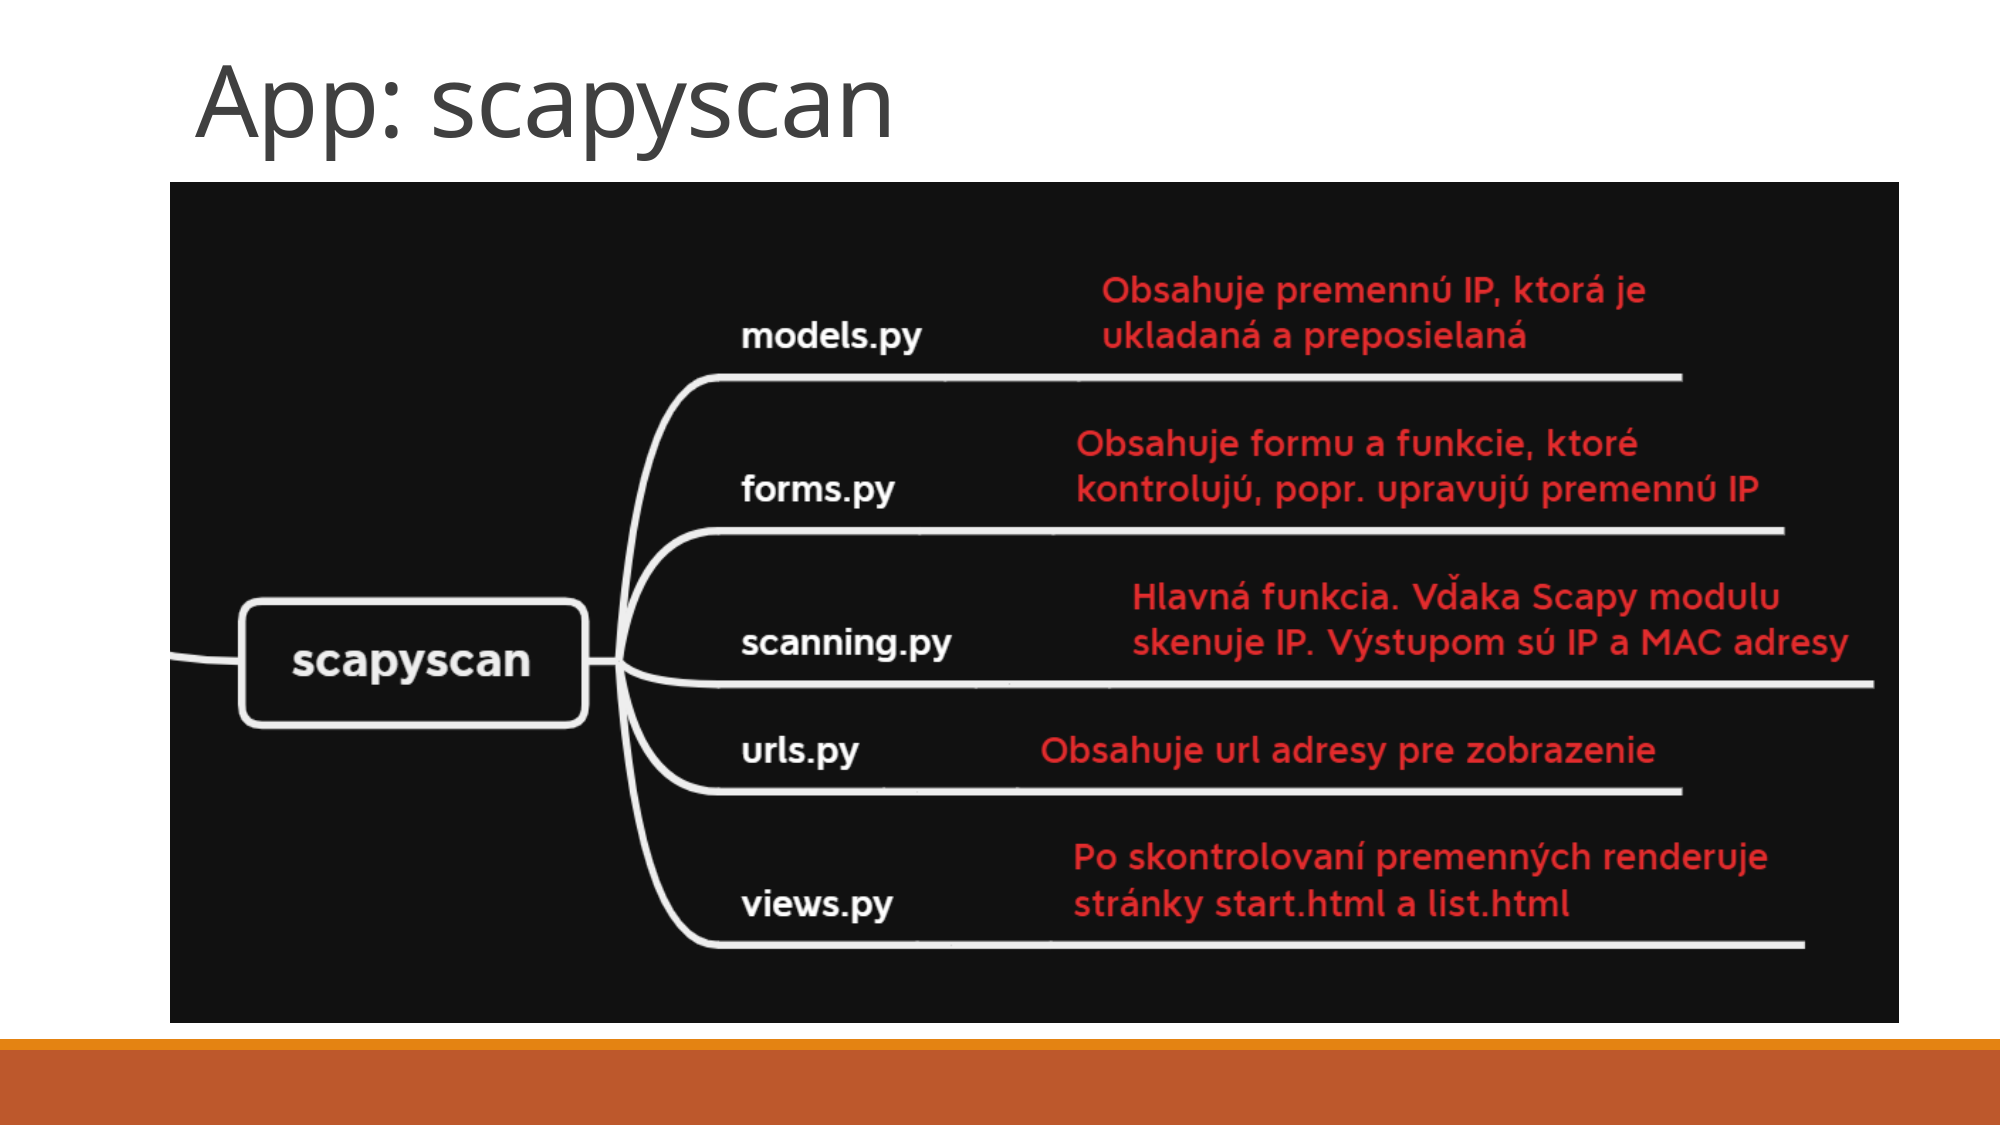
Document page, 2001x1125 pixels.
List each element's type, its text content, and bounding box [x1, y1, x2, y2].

picture [169, 182, 1900, 1024]
title App: scapyscan [180, 47, 1830, 178]
